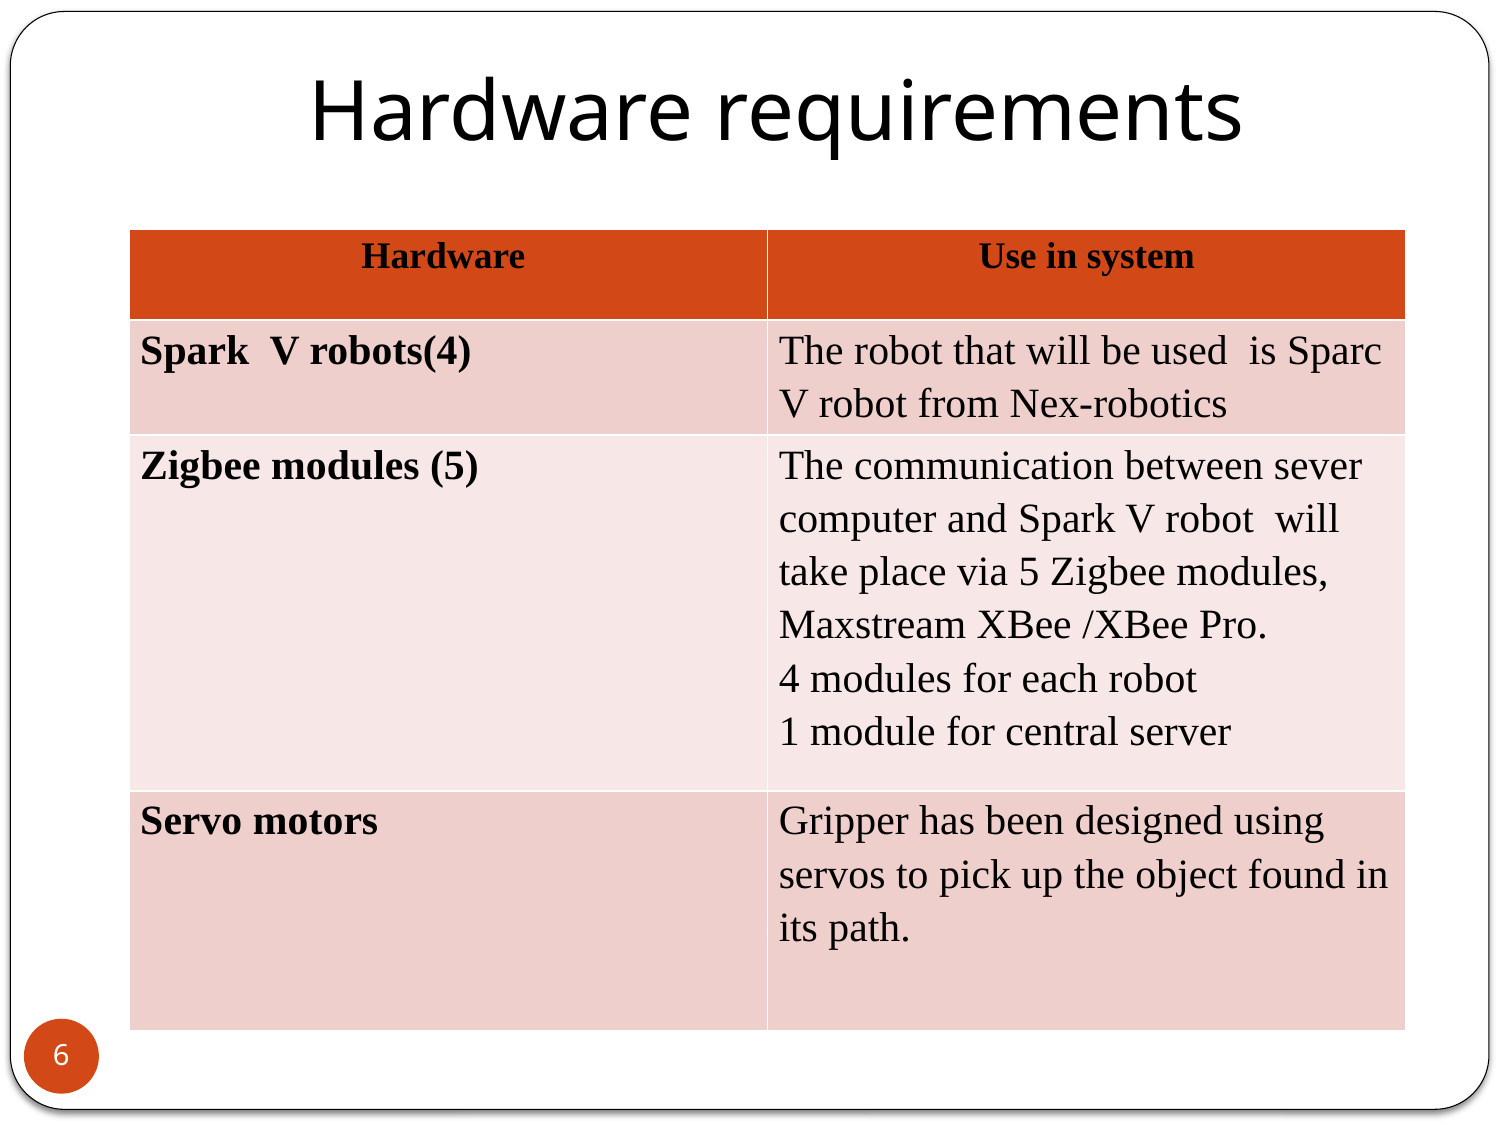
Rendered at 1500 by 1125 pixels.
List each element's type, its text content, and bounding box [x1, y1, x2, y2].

table_header Hardware [130, 230, 767, 319]
table_cell Gripper has been designed using servos to pick up the object found in its path. [768, 792, 1405, 1030]
table_cell Spark V robots(4) [130, 321, 767, 434]
title Hardware requirements [149, 44, 1426, 233]
table_cell Servo motors [130, 792, 767, 1030]
table_cell The robot that will be used is Sparc V robot from Nex-robotics [768, 321, 1405, 434]
table_cell The communication between sever computer and Spark V robot will take place via 5 Zigbee modules, Maxstream XBee /XBee Pro. 4 modules for each robot 1 module for central server [768, 436, 1405, 790]
slide_number 6 [23, 1018, 99, 1094]
table_cell Zigbee modules (5) [130, 436, 767, 790]
table_header Use in system [768, 230, 1405, 319]
